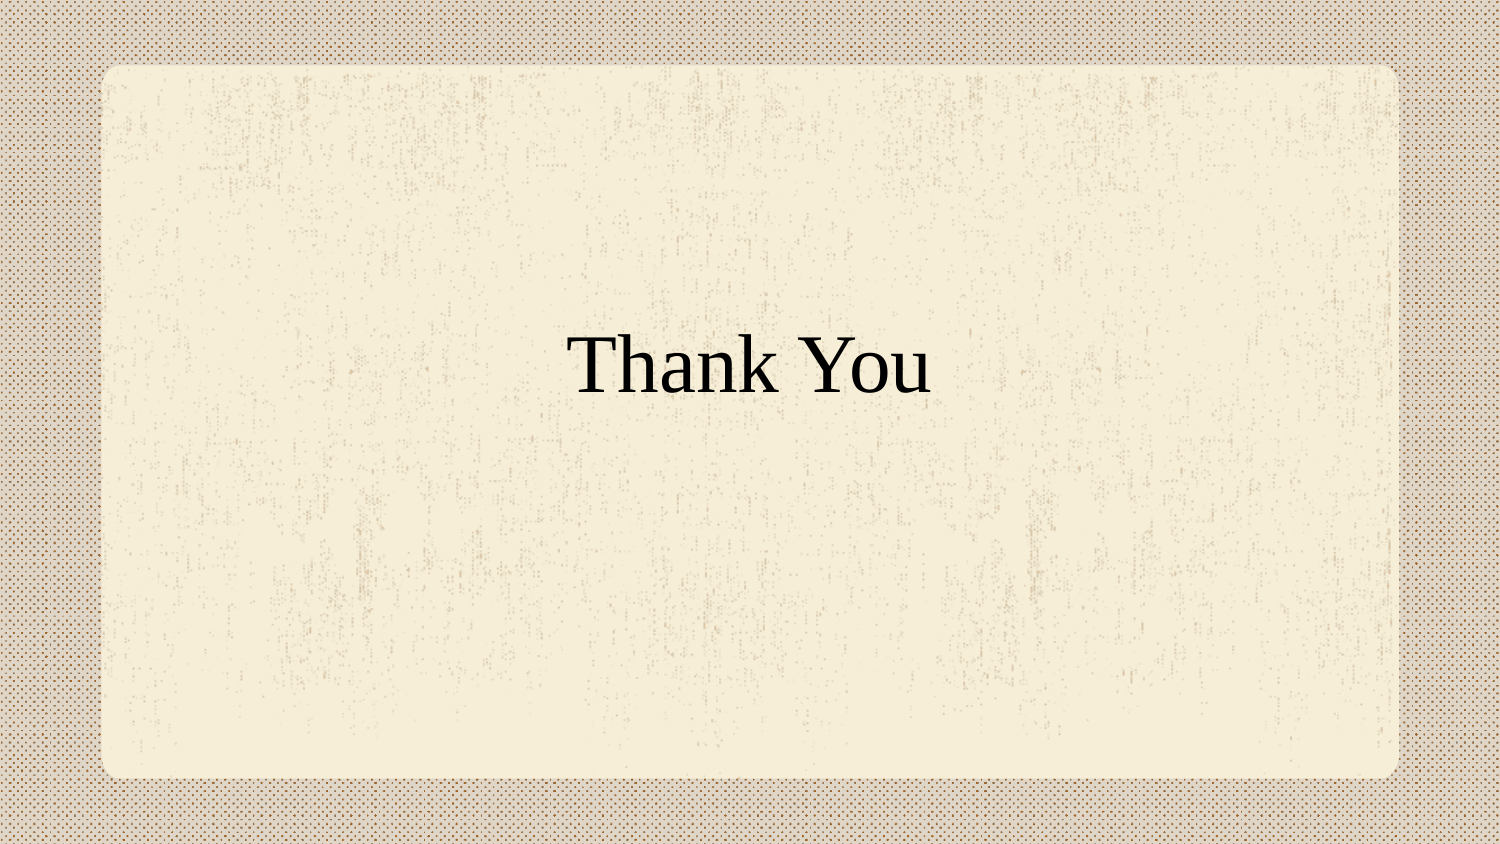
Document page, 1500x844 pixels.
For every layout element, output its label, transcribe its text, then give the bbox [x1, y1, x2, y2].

text_box Thank You [325, 301, 1175, 417]
picture [2, 2, 1500, 844]
